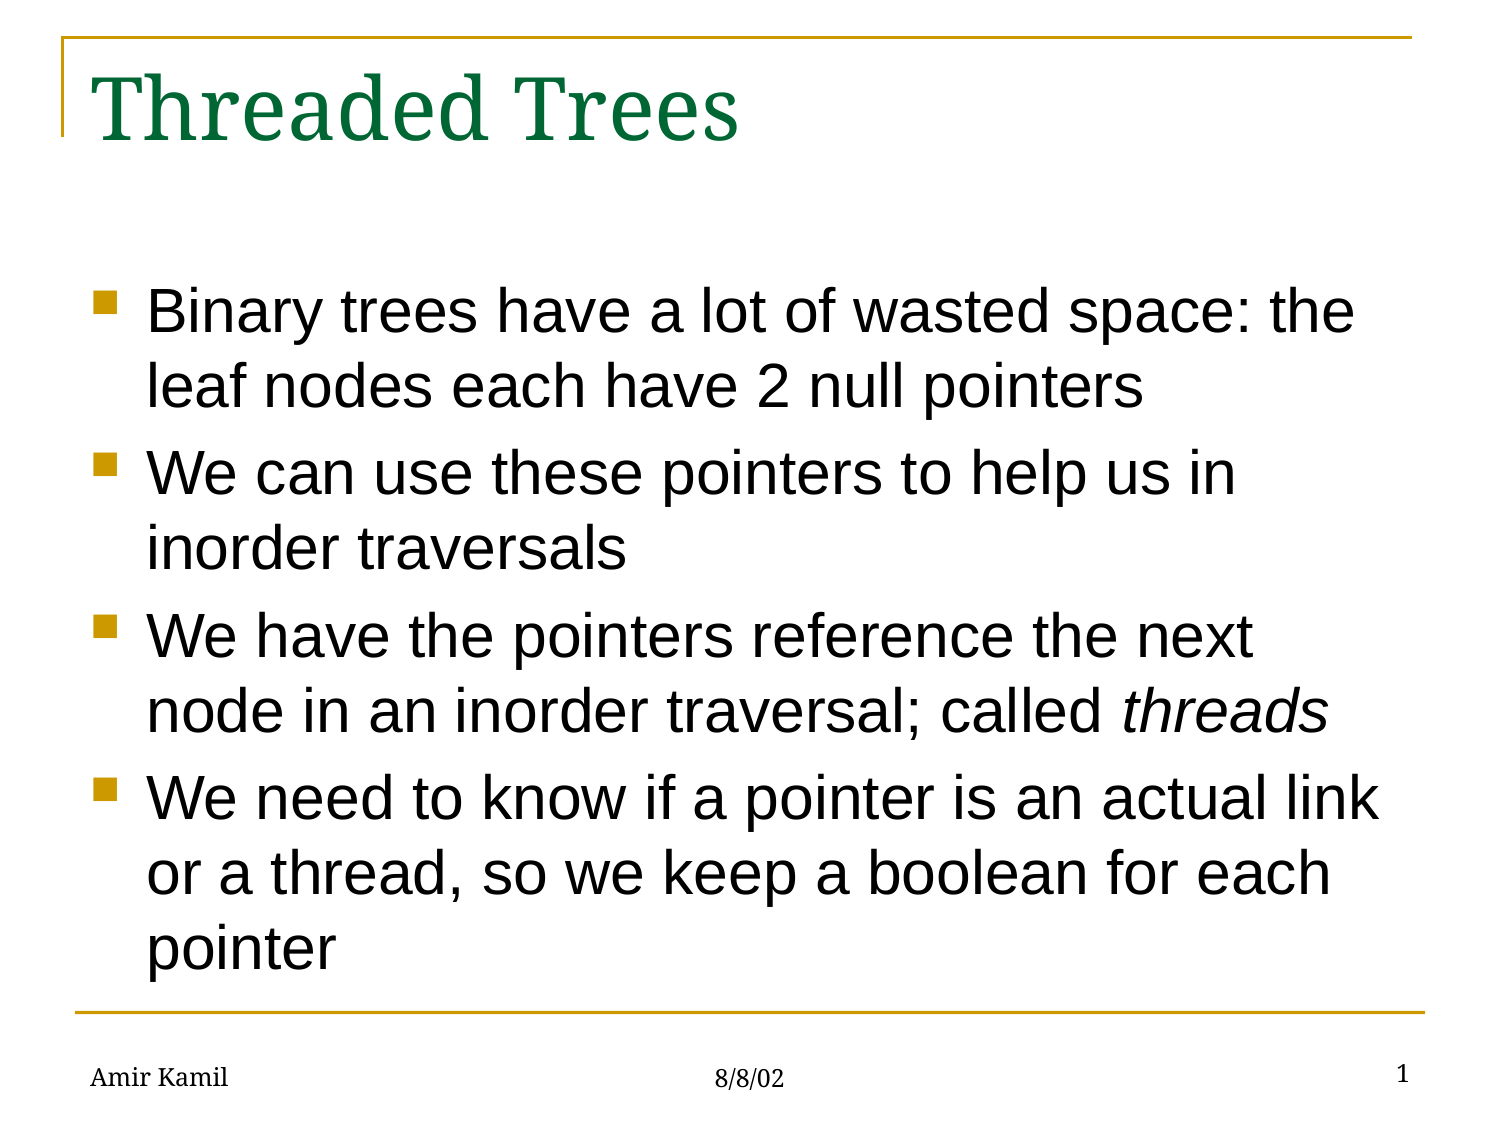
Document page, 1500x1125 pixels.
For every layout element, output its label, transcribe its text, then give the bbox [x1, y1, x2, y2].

slide_number 1 [1074, 1024, 1425, 1100]
list Binary trees have a lot of wasted space: the leaf nodes each have 2 null pointers We can use these pointers to help us in inorder traversals We have the pointers reference the next node in an inorder traversal; called threads We need to know if a pointer is an actual link or a thread, so we keep a boolean for each pointer [74, 262, 1426, 1006]
footer 8/8/02 [512, 1025, 988, 1100]
title Threaded Trees [74, 45, 1426, 233]
slide_number Amir Kamil [75, 1024, 425, 1100]
